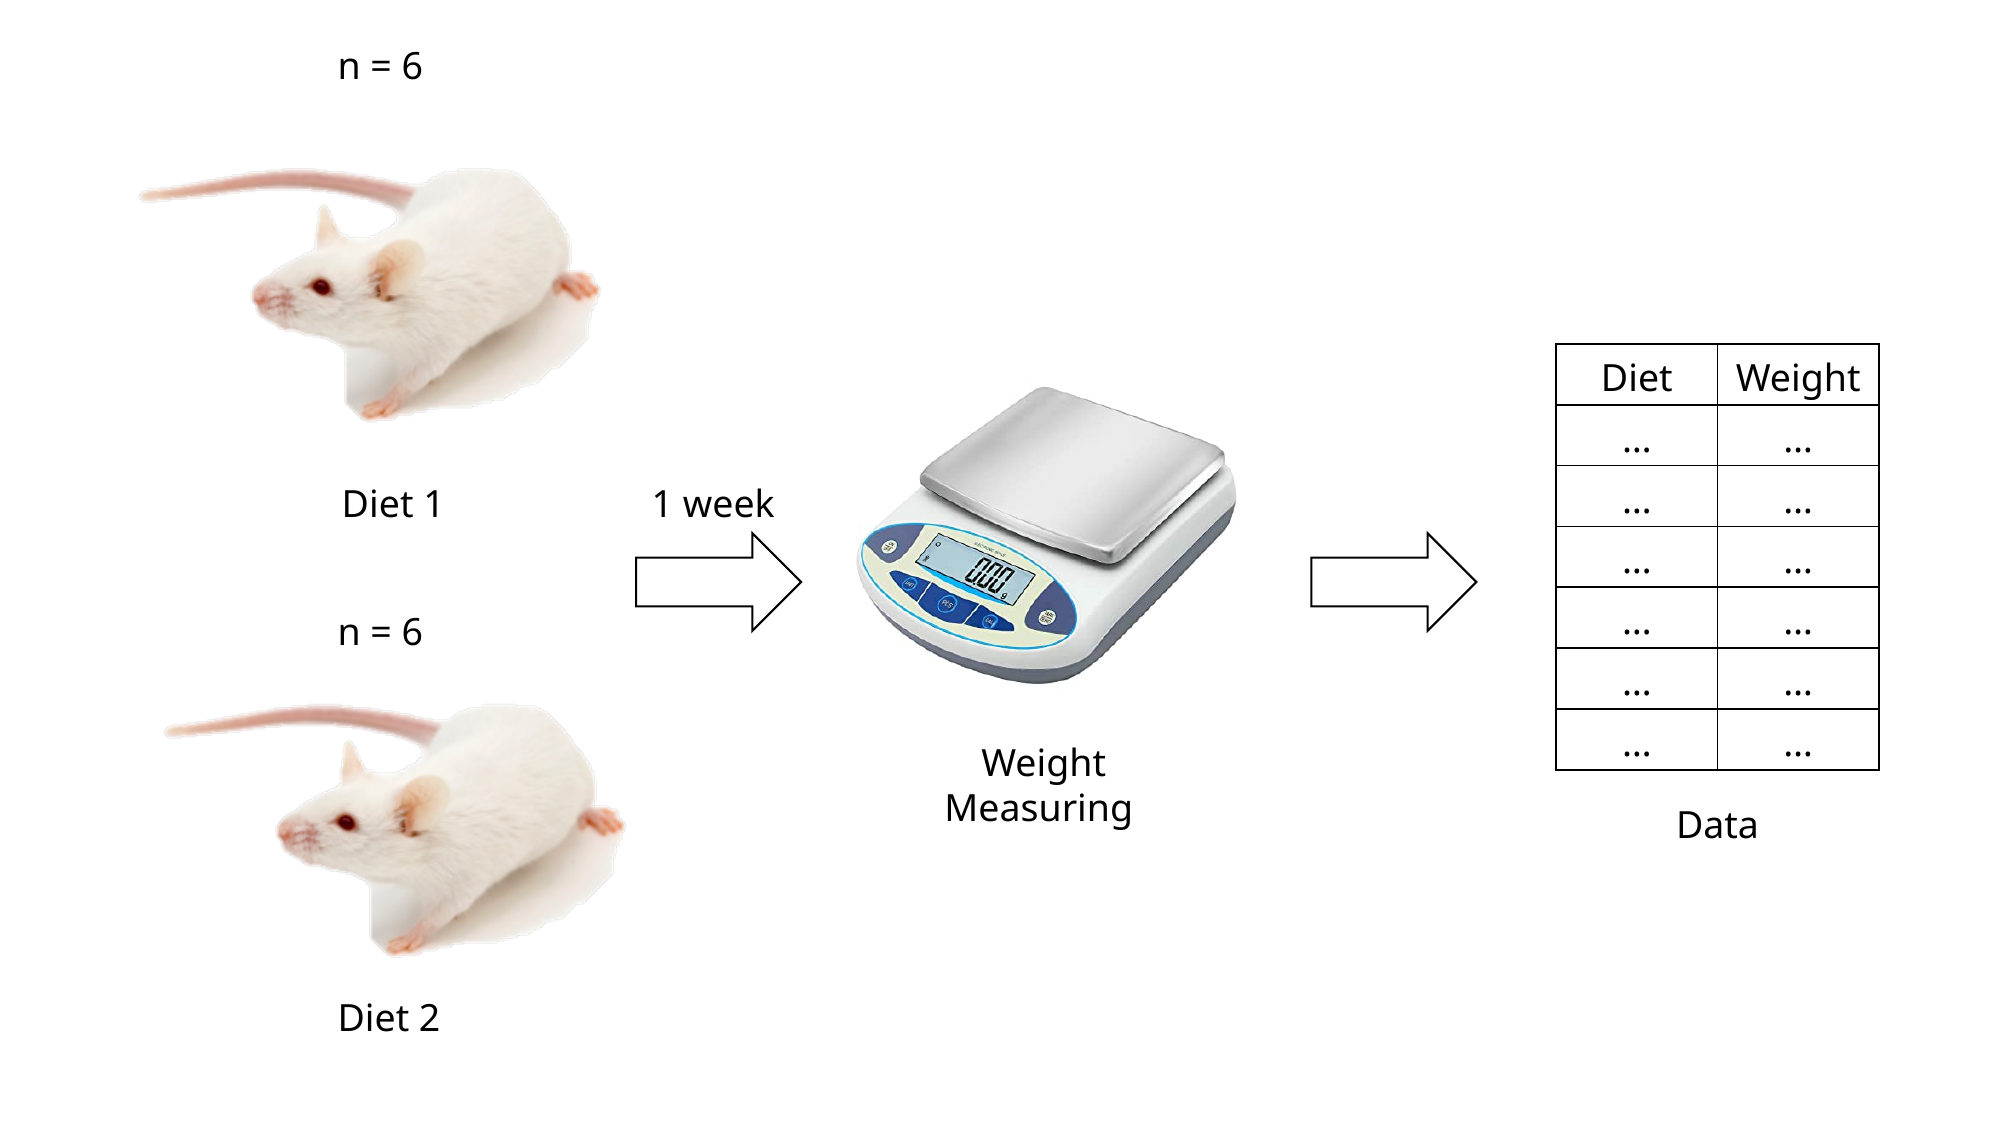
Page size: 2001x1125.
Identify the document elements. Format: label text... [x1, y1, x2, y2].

text_box Diet 2 [322, 986, 464, 1046]
picture [845, 335, 1242, 732]
picture [150, 667, 637, 980]
table_cell … [1718, 406, 1878, 465]
table_cell … [1557, 588, 1717, 647]
table_cell … [1718, 588, 1878, 647]
text_box [1310, 530, 1478, 634]
table_header Weight [1718, 345, 1878, 404]
table_cell … [1557, 710, 1717, 769]
text_box Diet 1 [322, 472, 464, 533]
text_box [635, 533, 803, 634]
table_cell … [1718, 649, 1878, 708]
table_cell … [1557, 466, 1717, 526]
text_box Data [1601, 793, 1834, 854]
text_box Weight Measuring [927, 732, 1160, 836]
table_cell … [1557, 649, 1717, 708]
table_cell … [1718, 466, 1878, 526]
text_box n = 6 [322, 34, 464, 95]
table_cell … [1718, 527, 1878, 586]
table_cell … [1718, 710, 1878, 769]
table_cell … [1557, 527, 1717, 586]
table_cell … [1557, 406, 1717, 465]
table_header Diet [1557, 345, 1717, 404]
picture [125, 132, 612, 444]
text_box 1 week [597, 472, 830, 533]
text_box n = 6 [322, 600, 464, 661]
